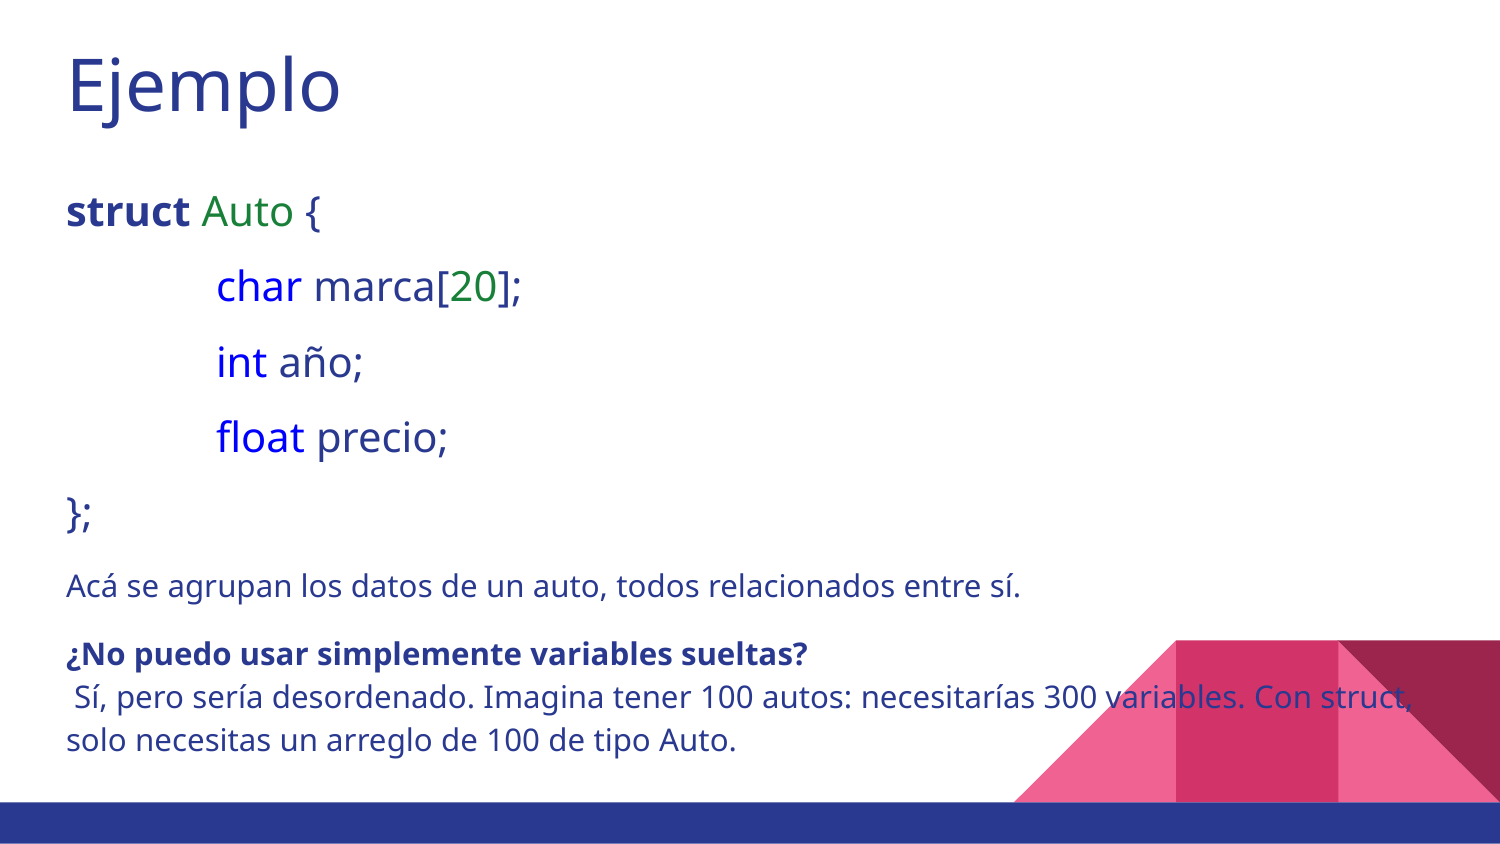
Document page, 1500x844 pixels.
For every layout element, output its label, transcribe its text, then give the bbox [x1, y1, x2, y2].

list struct Auto { char marca[20]; int año; float precio; }; Acá se agrupan los datos de un auto, todos relacionados entre sí. ¿No puedo usar simplemente variables sueltas? Sí, pero sería desordenado. Imagina tener 100 autos: necesitarías 300 variables. Con struct, solo necesitas un arreglo de 100 de tipo Auto. [51, 170, 1449, 775]
title Ejemplo [51, 23, 1345, 143]
